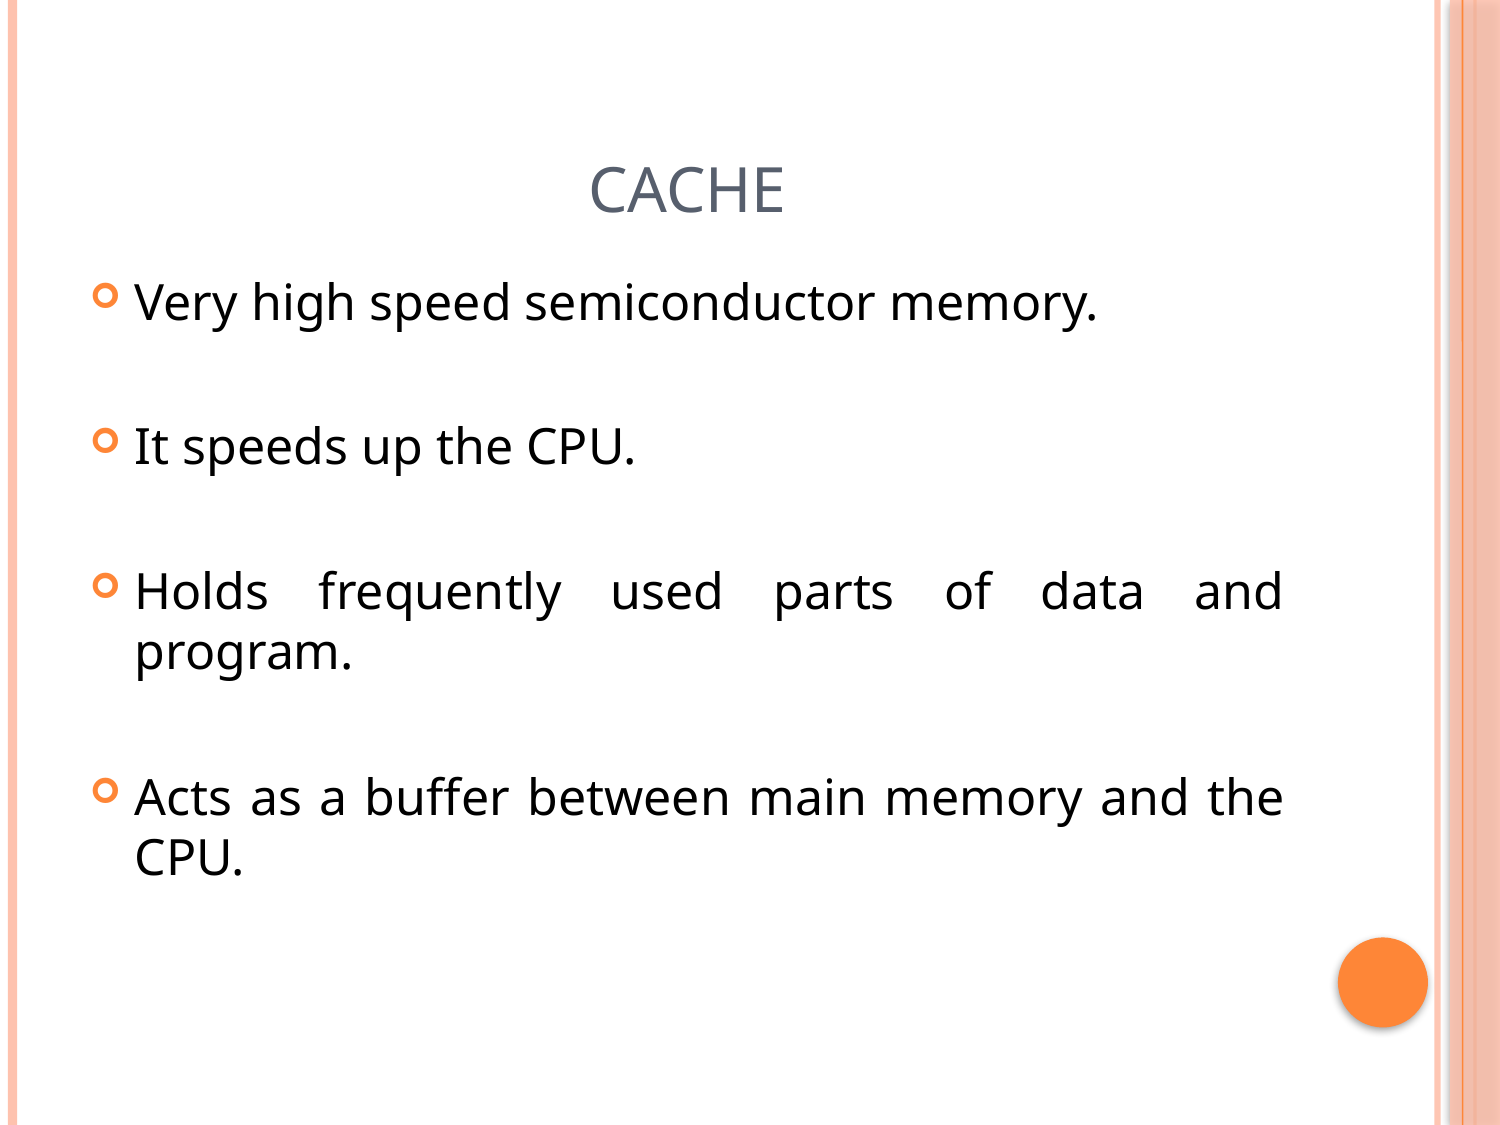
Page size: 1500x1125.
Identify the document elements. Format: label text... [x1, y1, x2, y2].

title Cache [75, 45, 1300, 233]
list Very high speed semiconductor memory. It speeds up the CPU. Holds frequently used parts of data and program. Acts as a buffer between main memory and the CPU. [75, 262, 1300, 1062]
